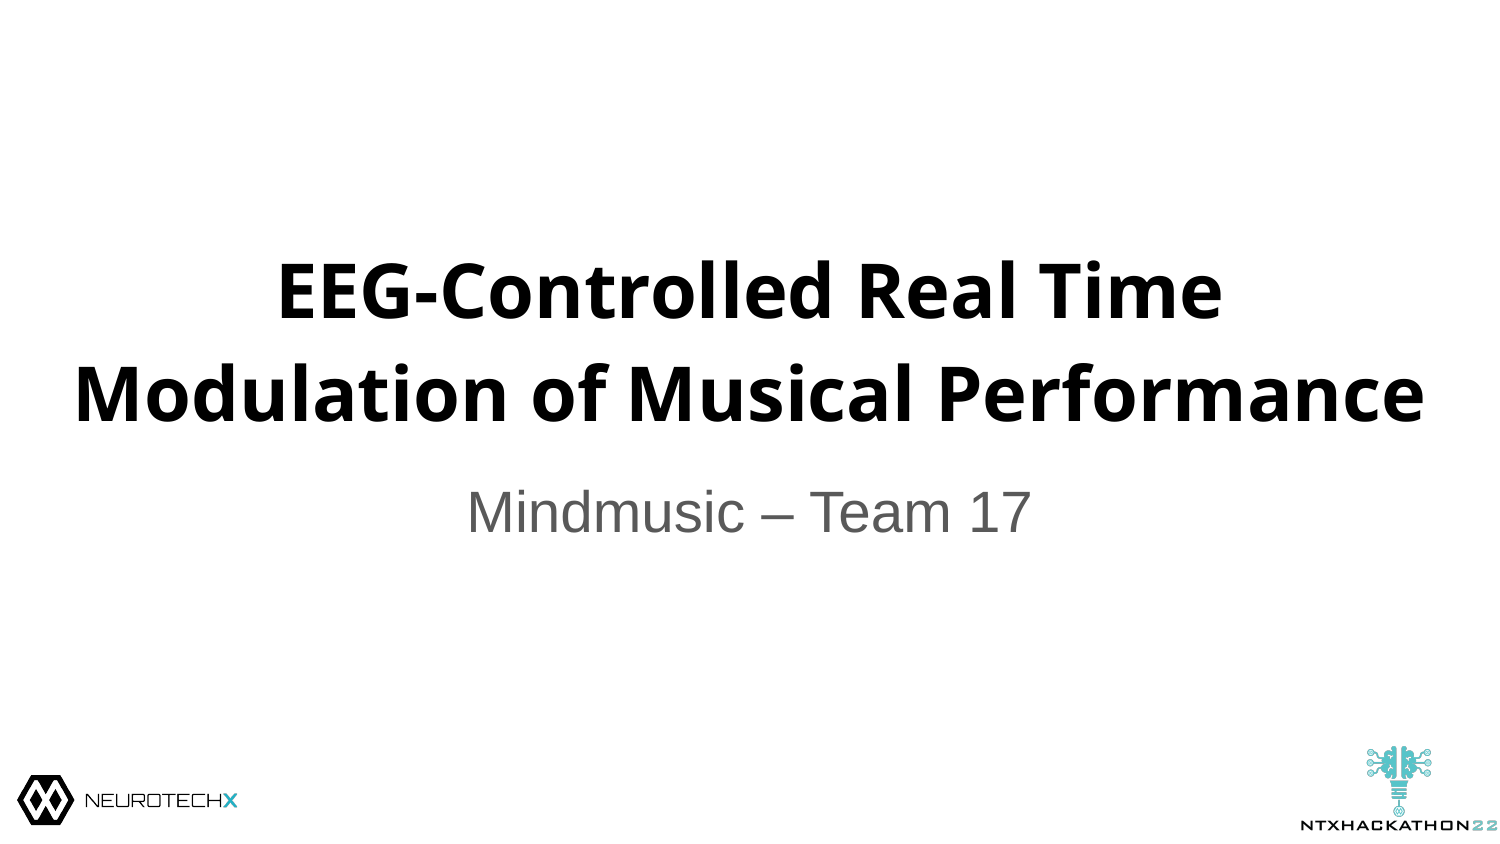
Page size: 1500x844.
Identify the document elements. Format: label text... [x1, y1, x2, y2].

picture [1298, 746, 1500, 844]
title EEG-Controlled Real Time Modulation of Musical Performance [51, 122, 1449, 459]
subtitle Mindmusic – Team 17 [51, 464, 1449, 595]
picture [14, 775, 240, 826]
